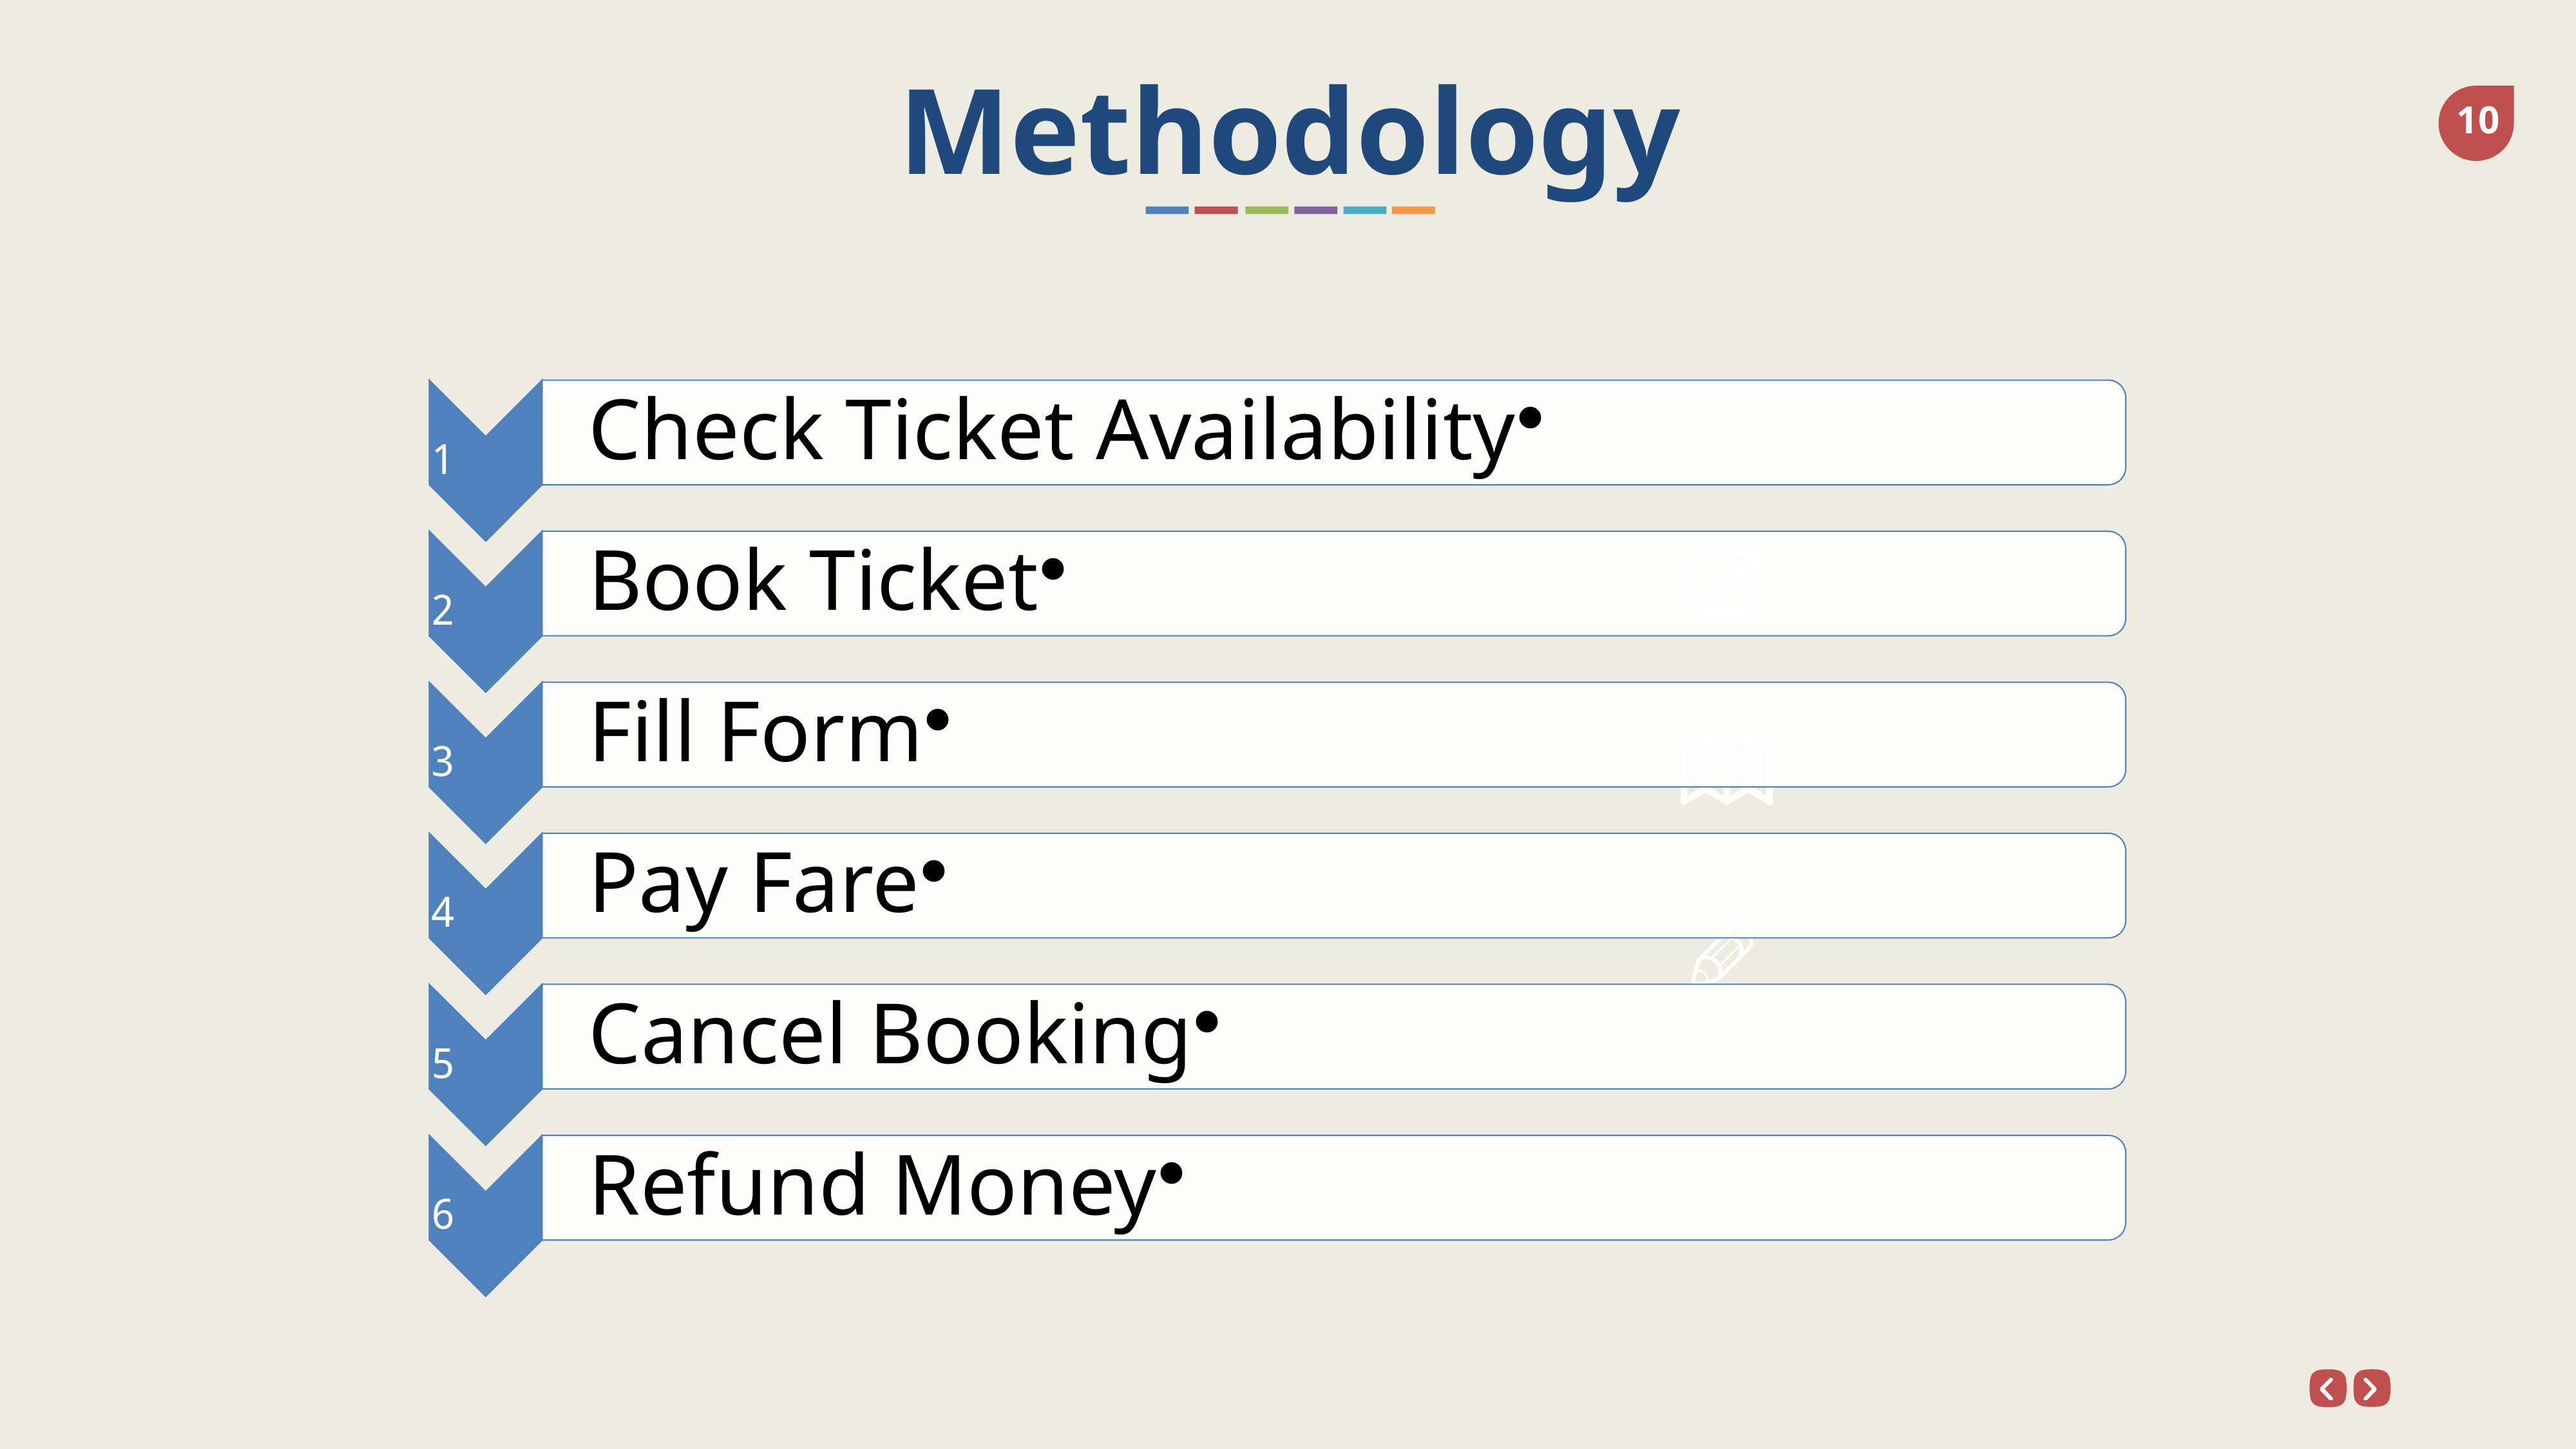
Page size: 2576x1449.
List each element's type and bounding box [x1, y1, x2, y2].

text_box [184, 51, 2396, 214]
text_box [429, 379, 2126, 1297]
